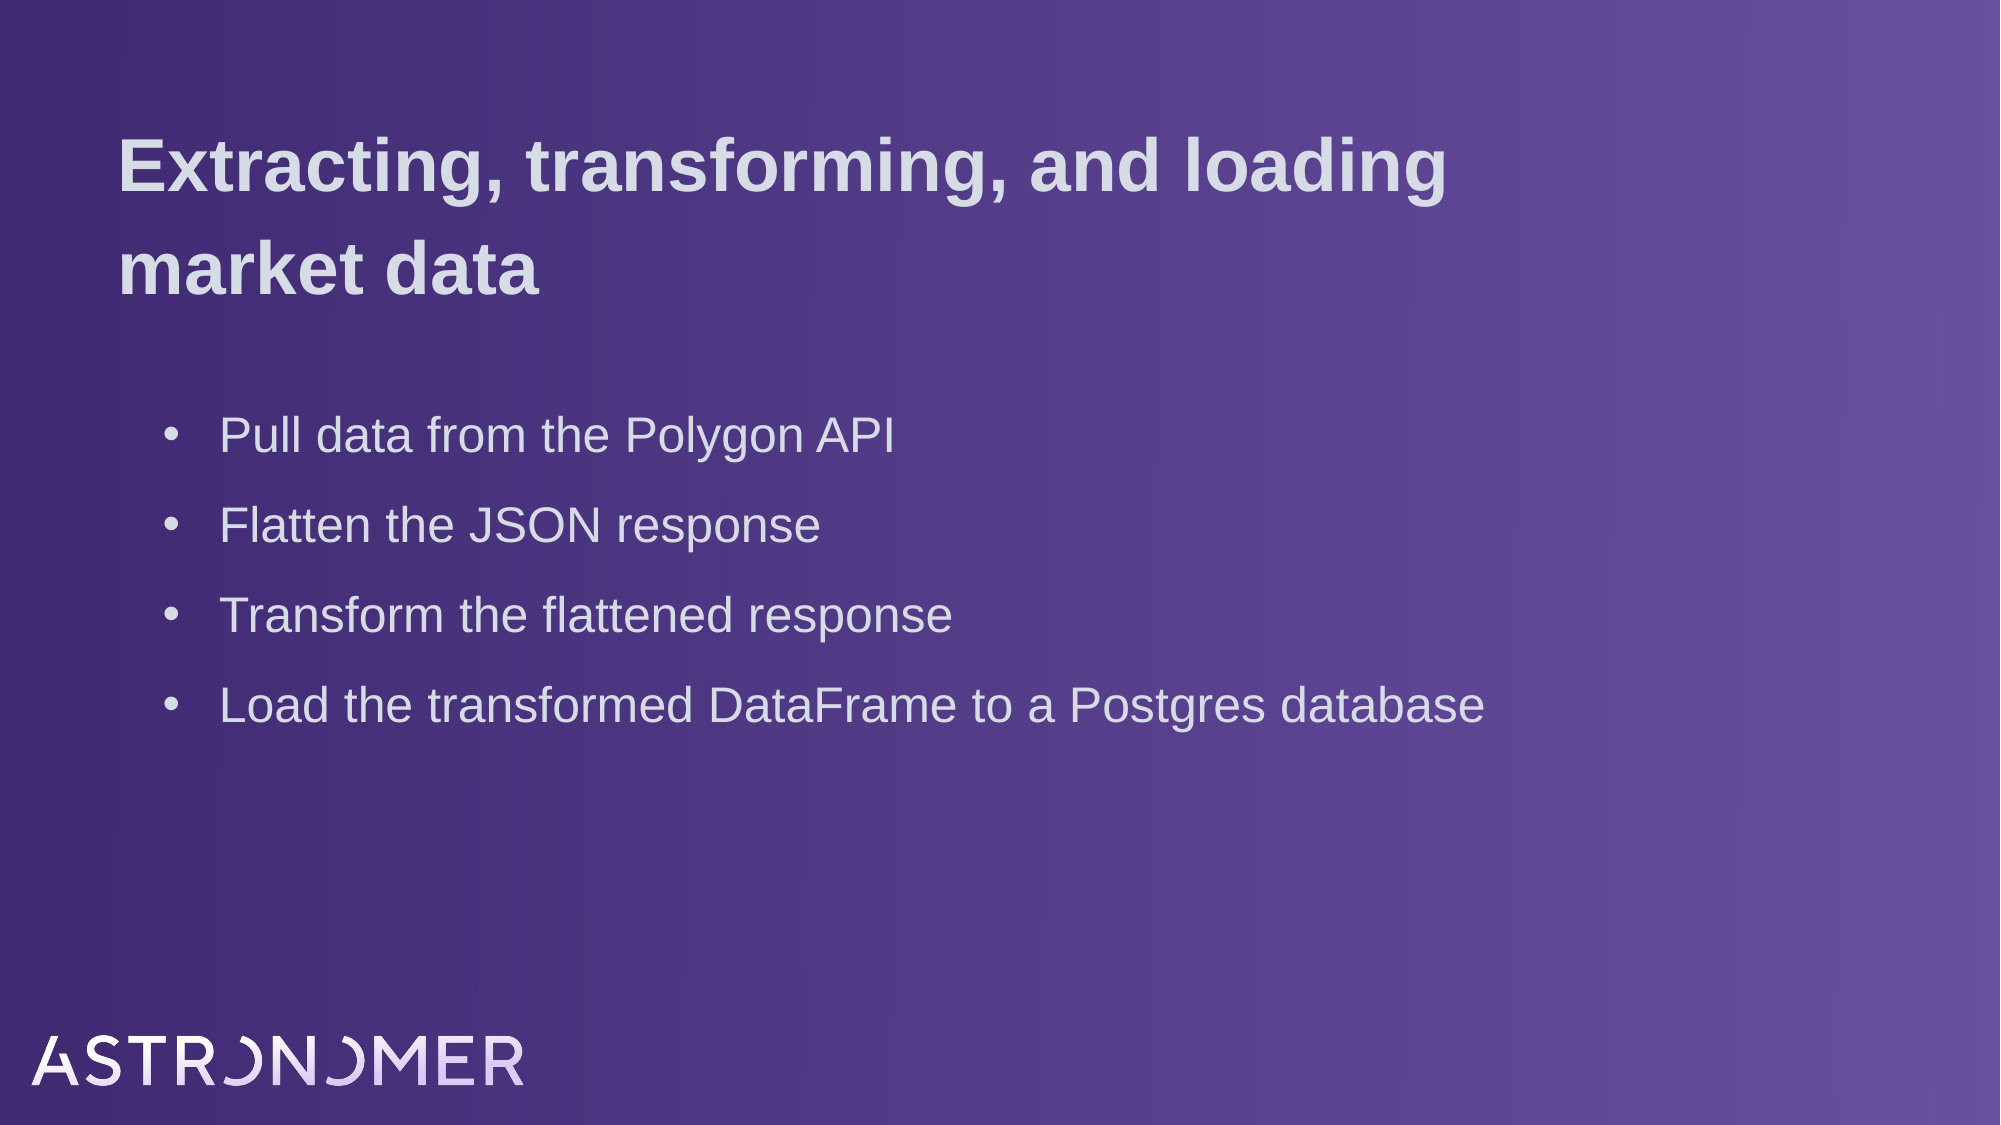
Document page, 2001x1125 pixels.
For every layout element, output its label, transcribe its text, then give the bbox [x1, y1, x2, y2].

text_box Extracting, transforming, and loading market data [103, 96, 1471, 317]
text_box Pull data from the Polygon API Flatten the JSON response Transform the flattened response Load the transformed DataFrame to a Postgres database [147, 365, 1516, 741]
picture [31, 1035, 524, 1086]
